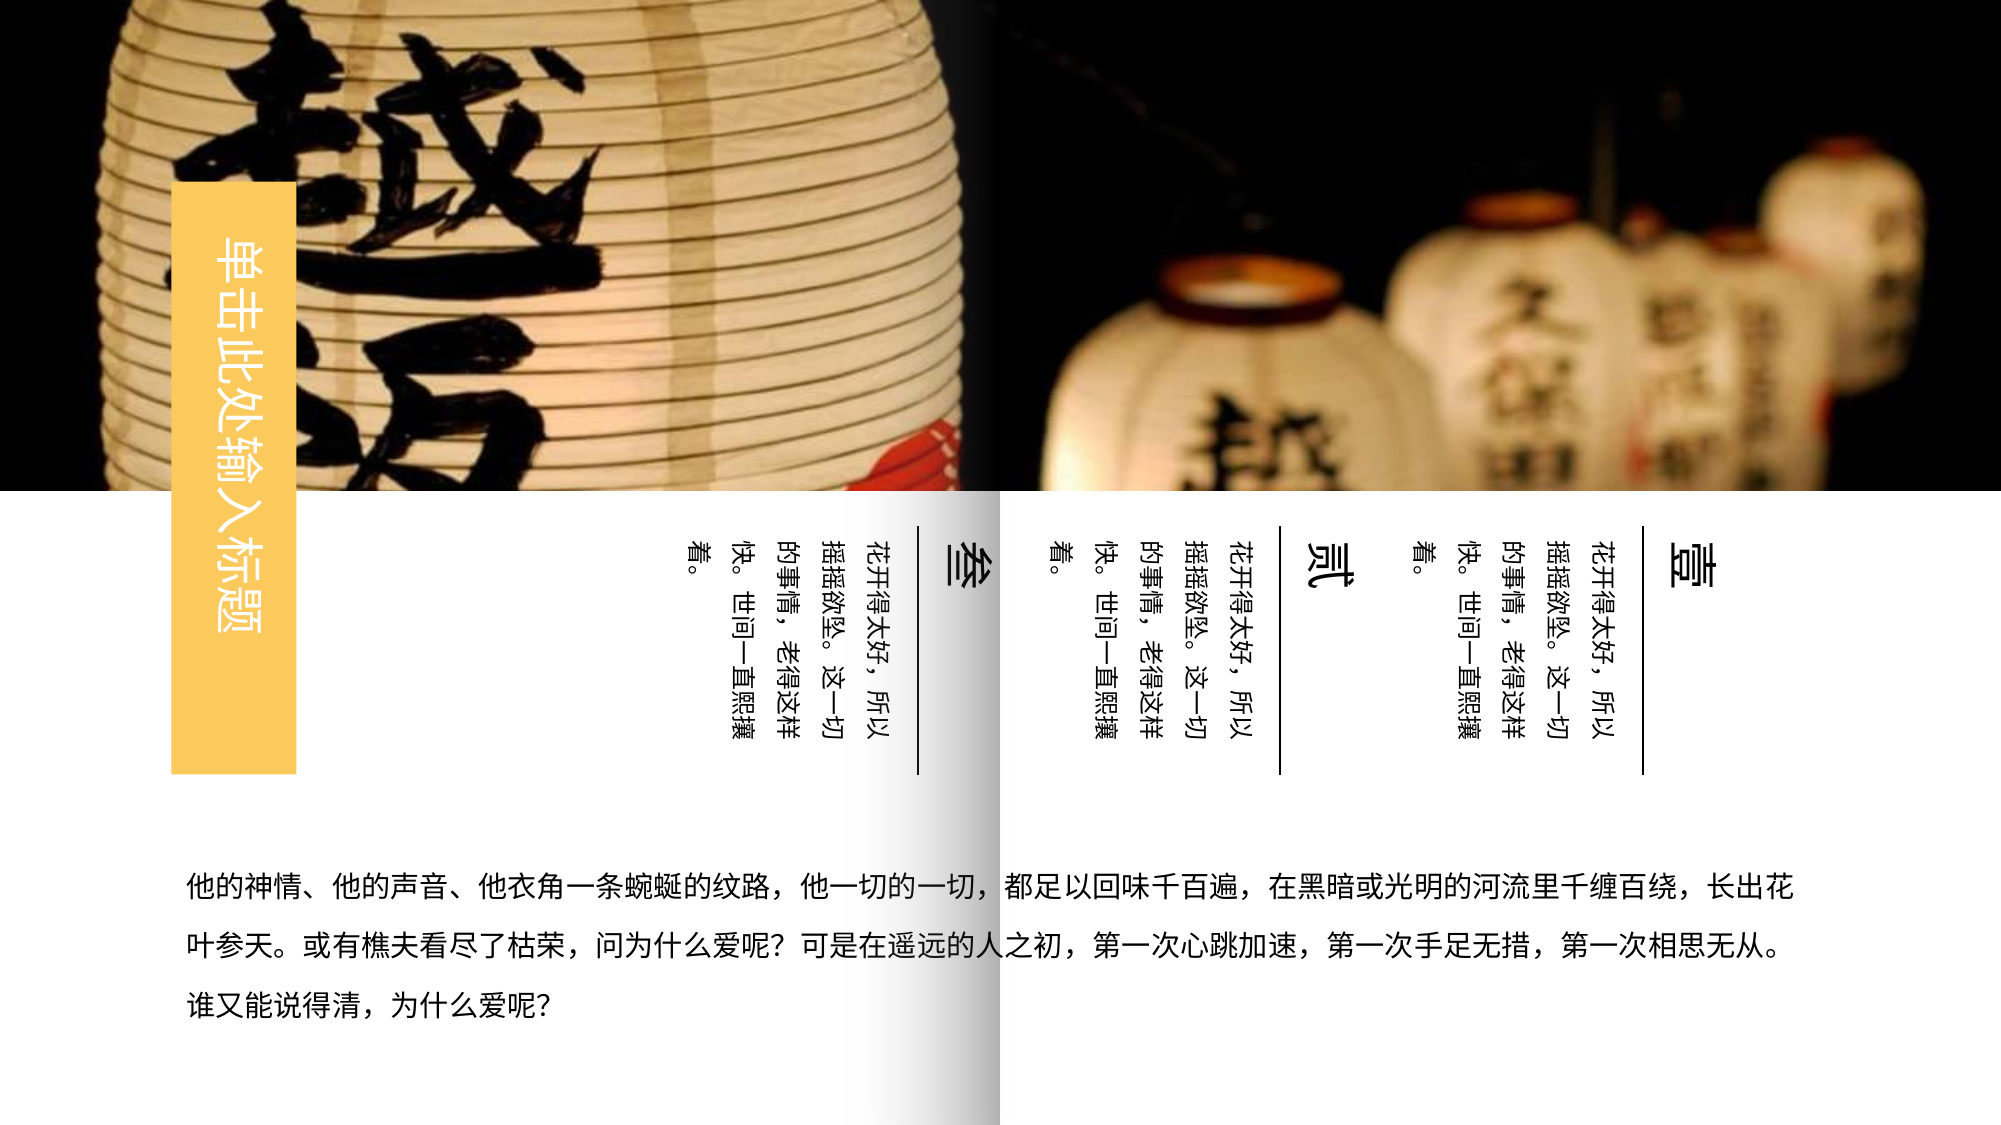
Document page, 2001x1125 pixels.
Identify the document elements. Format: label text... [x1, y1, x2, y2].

text_box 叁 [1004, 526, 1008, 620]
text_box [0, 491, 1001, 1125]
text_box 他的神情、他的声音、他衣角一条蜿蜒的纹路，他一切的一切，都足以回味千百遍，在黑暗或光明的河流里千缠百绕，长出花叶参天。或有樵夫看尽了枯荣，问为什么爱呢？可是在遥远的人之初，第一次心跳加速，第一次手足无措，第一次相思无从。谁又能说得清，为什么爱呢？ [1004, 836, 1826, 1030]
picture [0, 0, 2001, 491]
text_box 花开得太好，所以摇摇欲坠。这一切的事情，老得这样快。世间一直熙攘着。 [1430, 525, 1642, 775]
text_box 壹 [1644, 525, 1733, 620]
text_box 贰 [1281, 526, 1370, 620]
text_box 花开得太好，所以摇摇欲坠。这一切的事情，老得这样快。世间一直熙攘着。 [1067, 526, 1280, 775]
